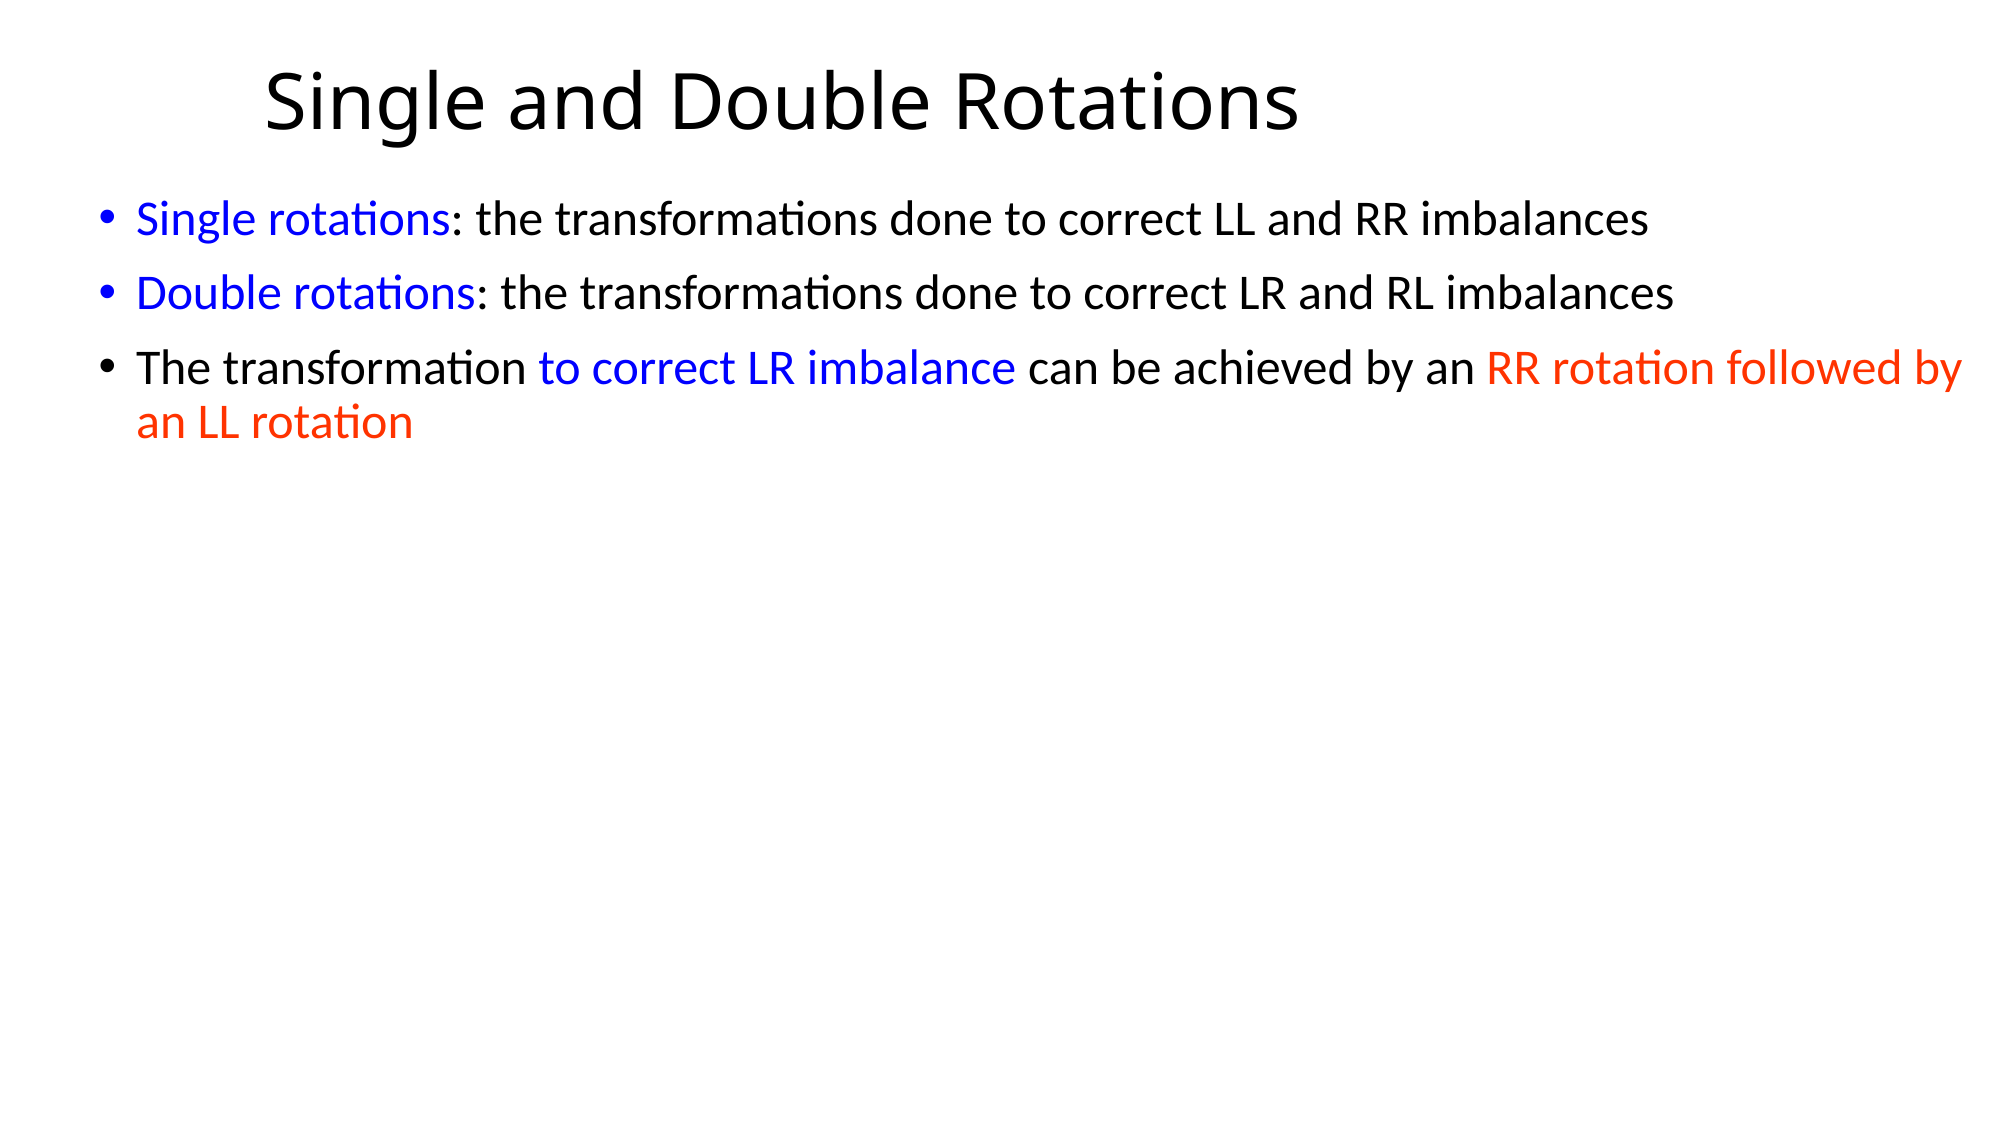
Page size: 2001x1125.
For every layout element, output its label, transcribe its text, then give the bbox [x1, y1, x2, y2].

list Single rotations: the transformations done to correct LL and RR imbalances Double rotations: the transformations done to correct LR and RL imbalances The transformation to correct LR imbalance can be achieved by an RR rotation followed by an LL rotation [83, 184, 1983, 577]
title Single and Double Rotations [249, 54, 1563, 155]
